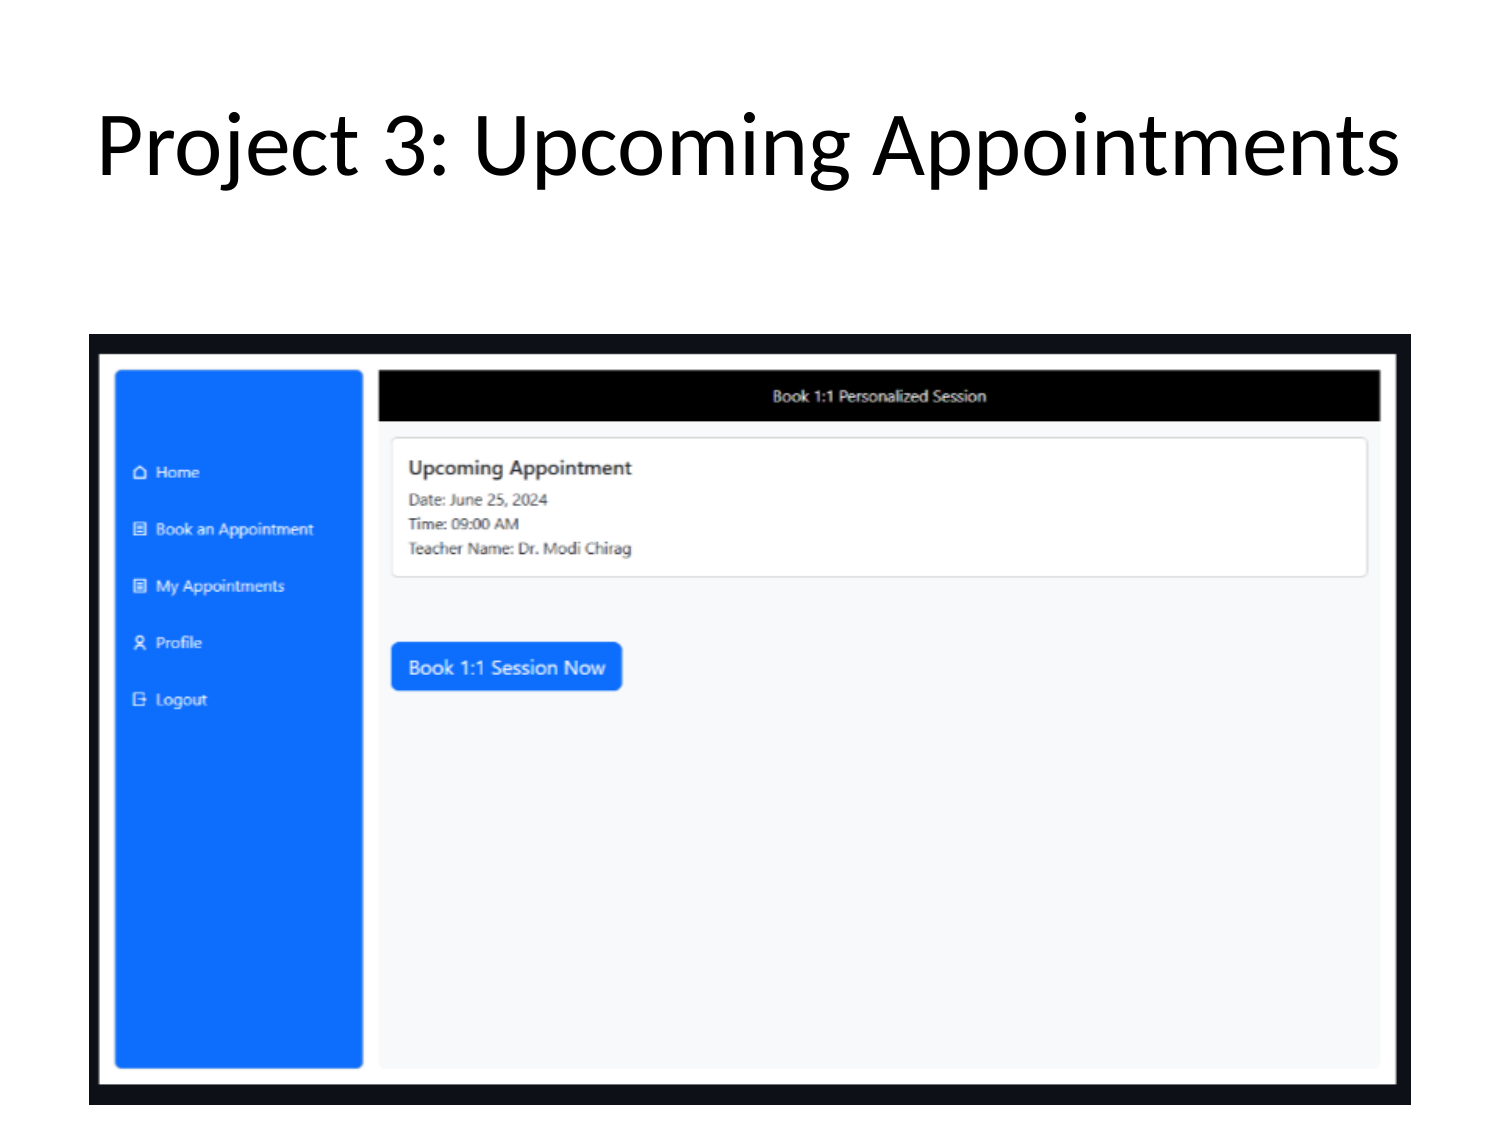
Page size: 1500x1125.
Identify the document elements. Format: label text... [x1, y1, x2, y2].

picture [88, 333, 1412, 1105]
title Project 3: Upcoming Appointments [75, 45, 1425, 233]
